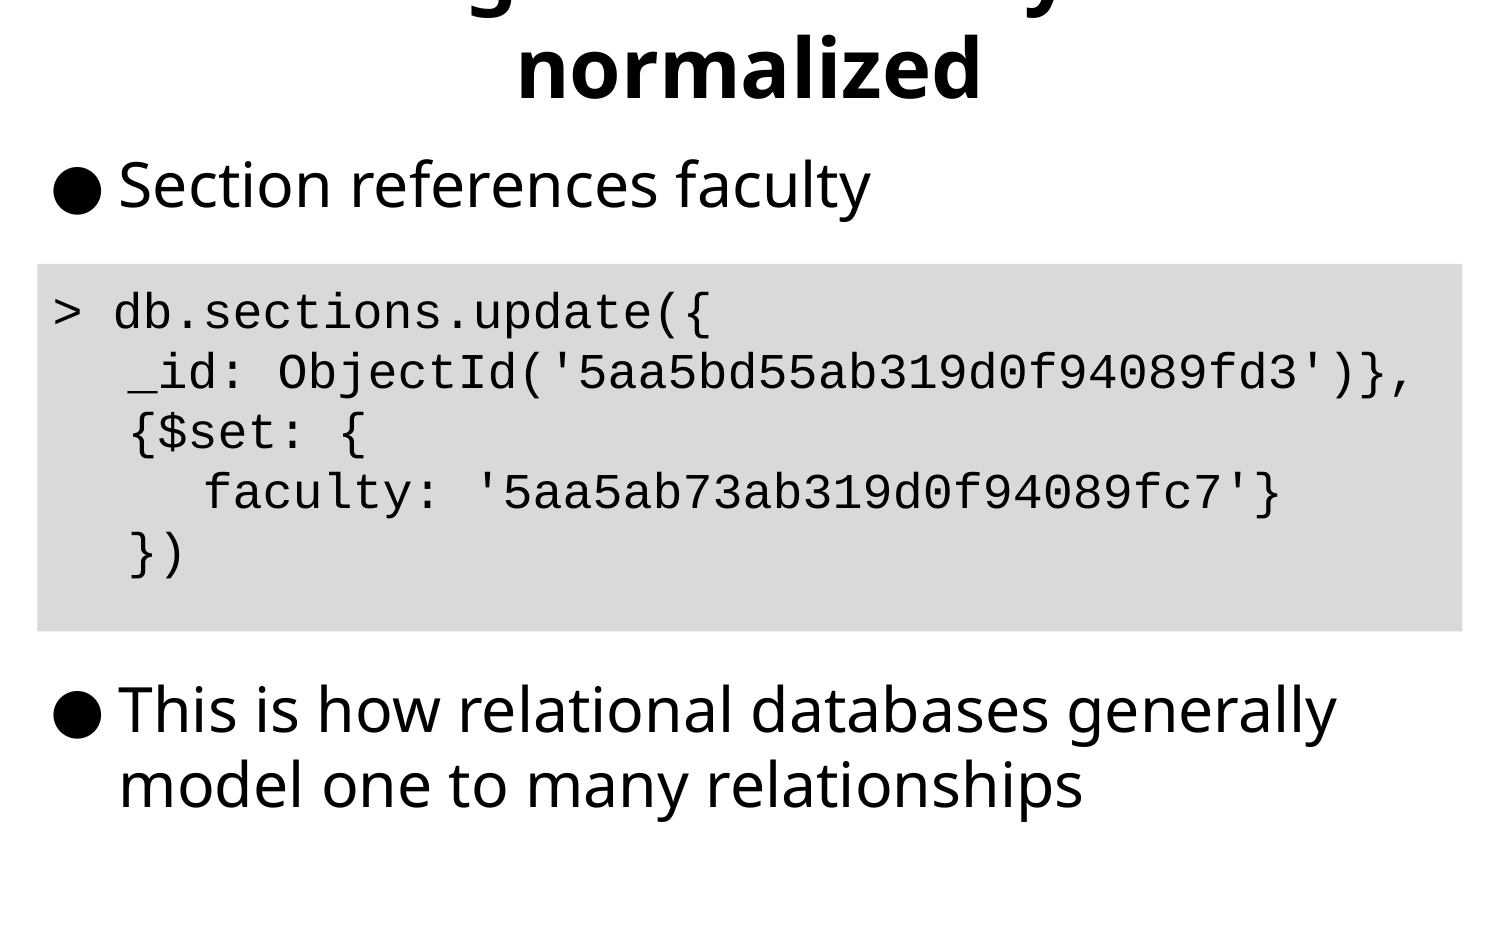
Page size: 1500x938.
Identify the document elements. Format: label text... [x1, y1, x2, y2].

text_box > db.sections.update({ _id: ObjectId('5aa5bd55ab319d0f94089fd3')}, {$set: { faculty: '5aa5ab73ab319d0f94089fc7'} }) [37, 263, 1463, 632]
list Section references faculty This is how relational databases generally model one to many relationships [28, 131, 1500, 938]
title Modeling One to Many w/ FK - normalized [0, 0, 1500, 131]
